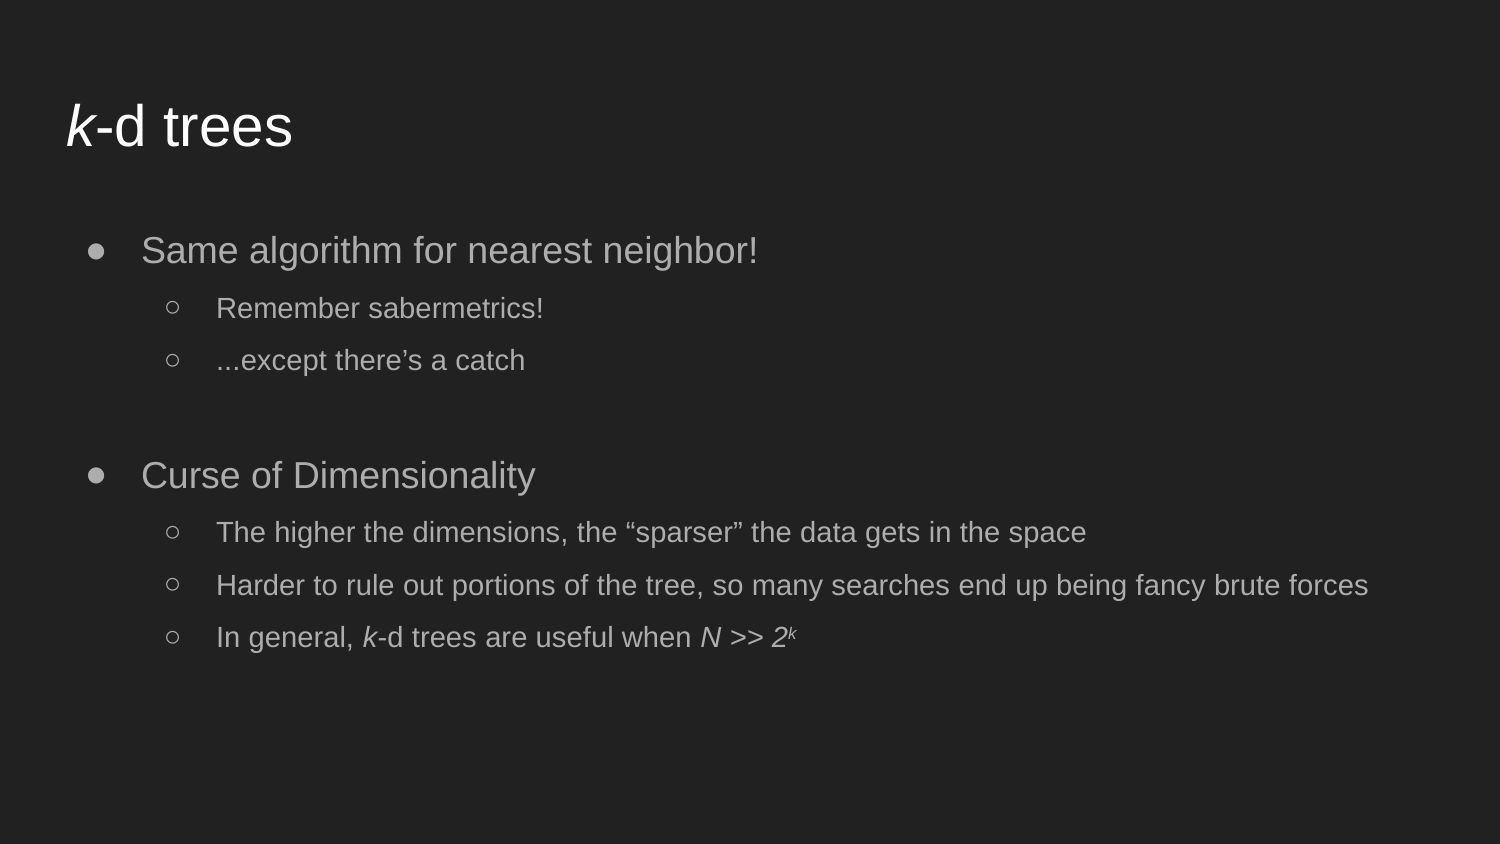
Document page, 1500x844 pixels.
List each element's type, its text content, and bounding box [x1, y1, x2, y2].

list Same algorithm for nearest neighbor! Remember sabermetrics! ...except there’s a catch Curse of Dimensionality The higher the dimensions, the “sparser” the data gets in the space Harder to rule out portions of the tree, so many searches end up being fancy brute forces In general, k-d trees are useful when N >> 2k [51, 189, 1449, 750]
title k-d trees [51, 72, 1449, 167]
